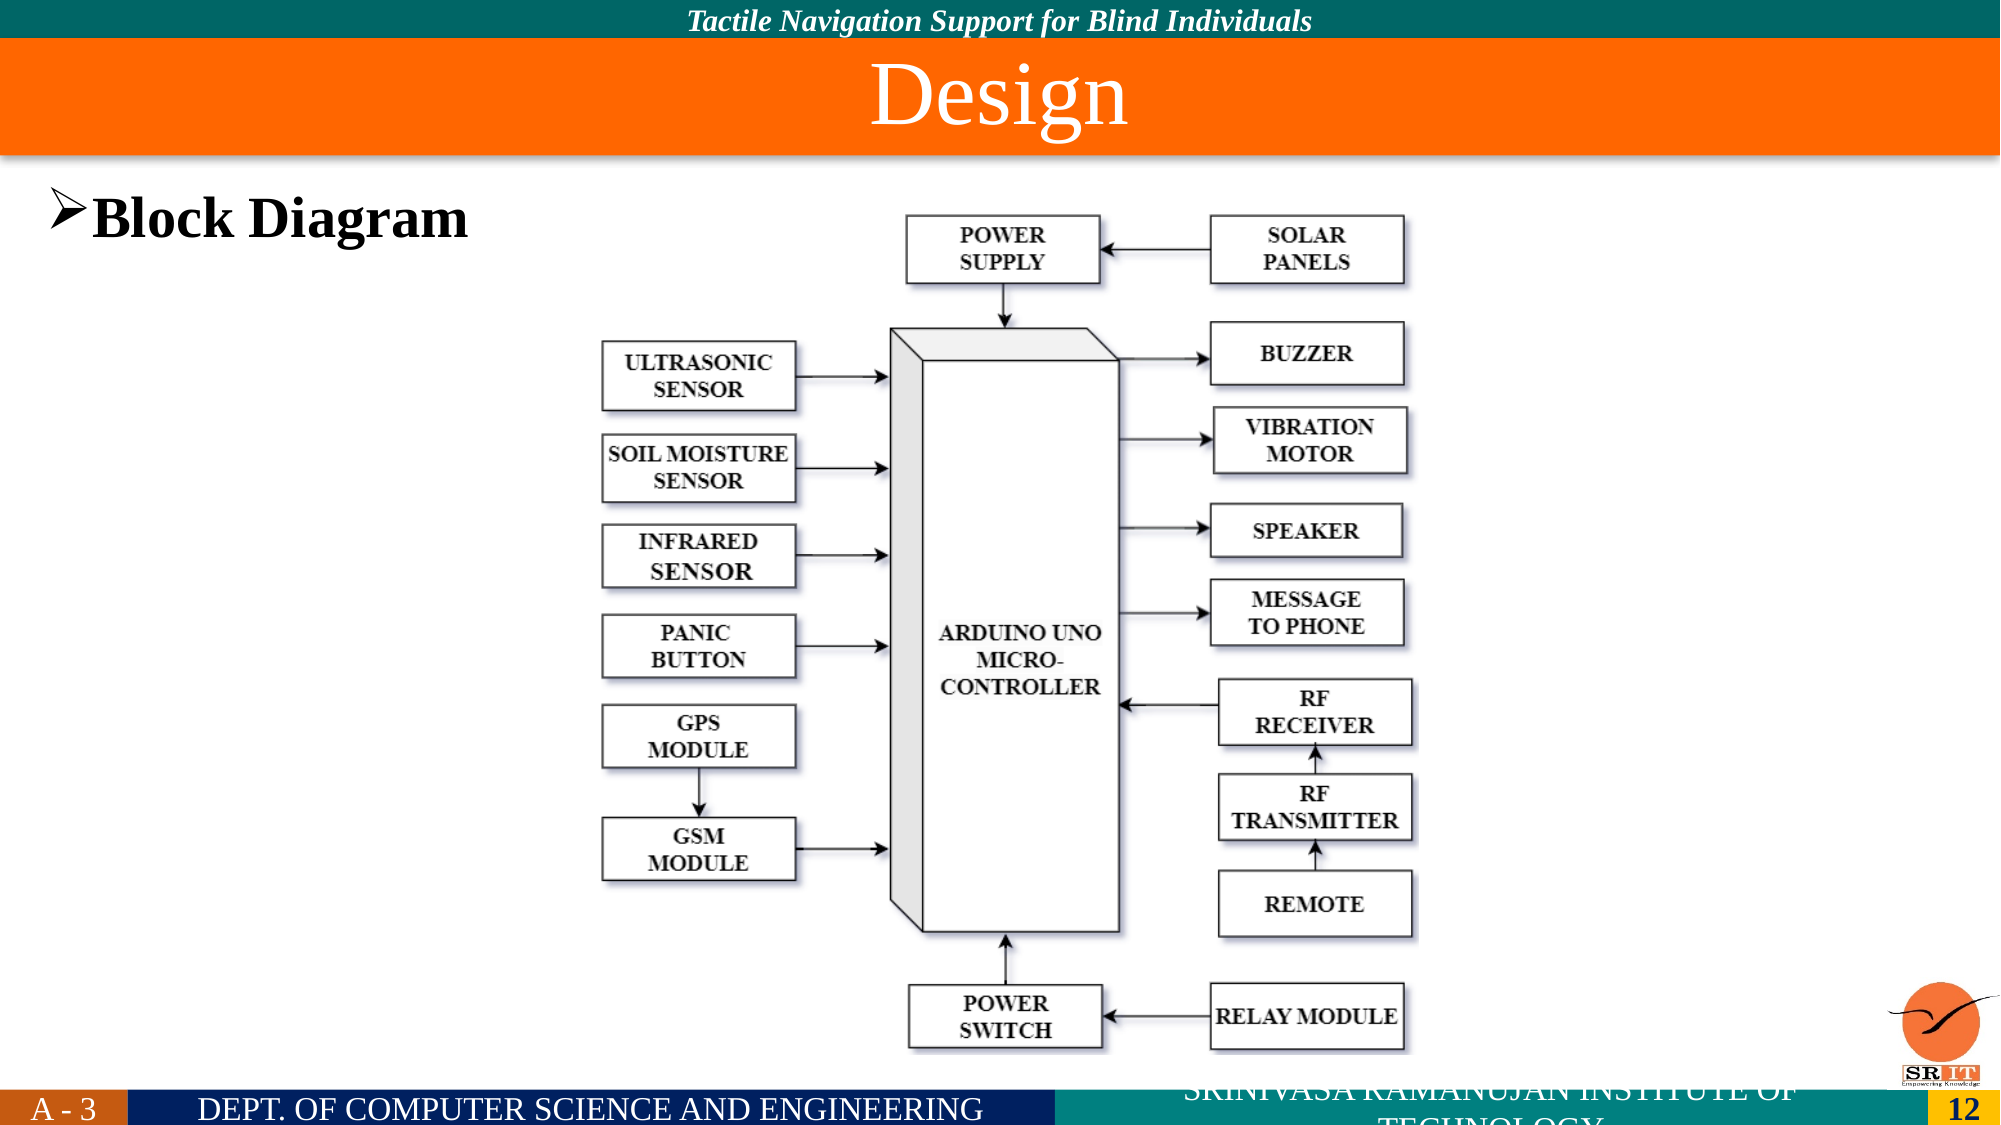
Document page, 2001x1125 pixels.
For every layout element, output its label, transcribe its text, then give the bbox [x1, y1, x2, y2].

picture [580, 189, 1420, 1055]
picture [1887, 977, 2000, 1090]
list Block Diagram [31, 179, 1964, 1065]
title Design [0, 38, 2000, 156]
